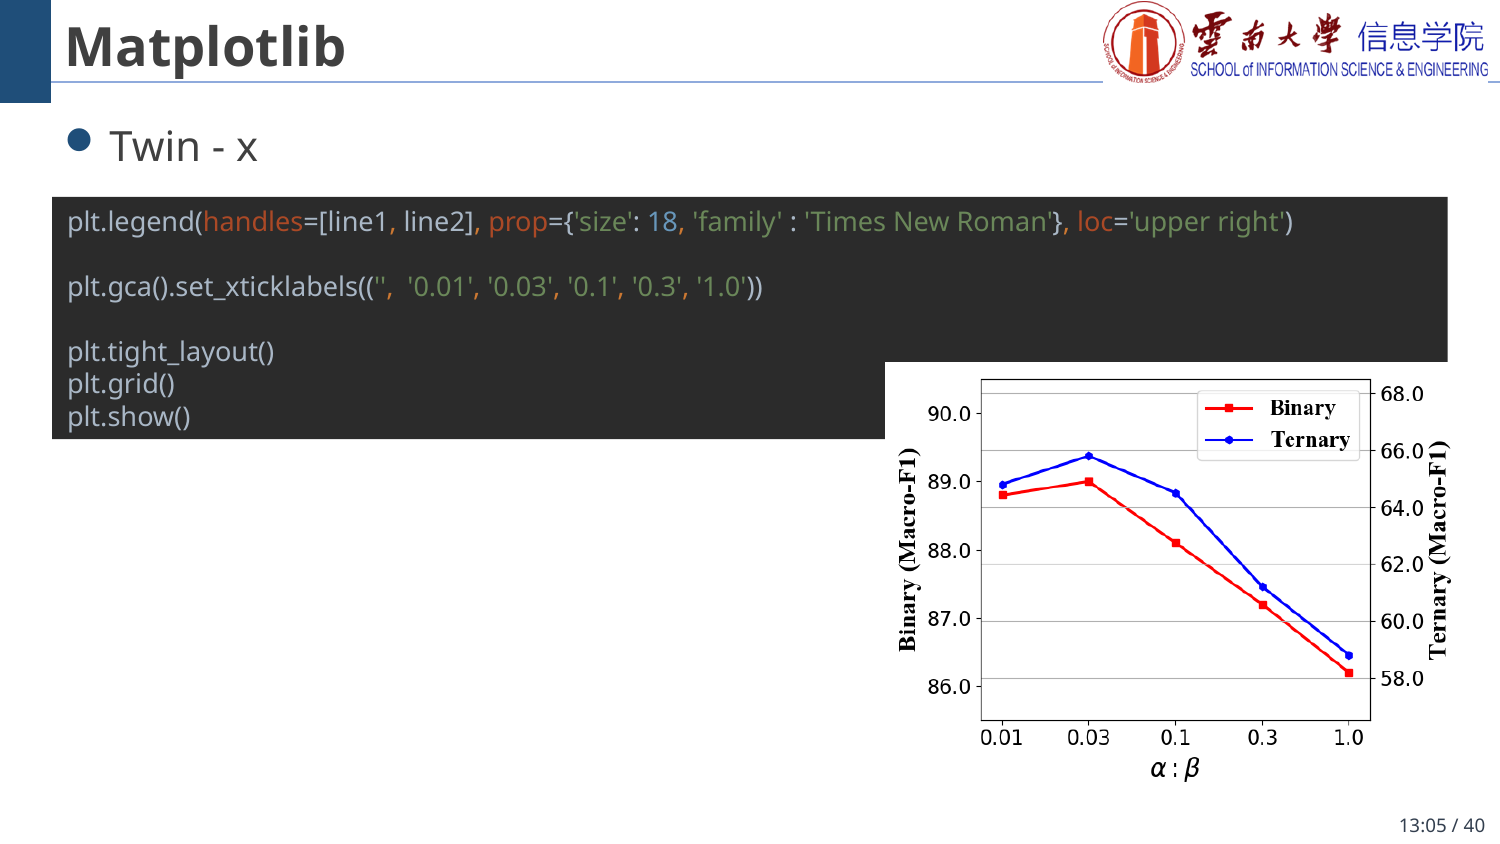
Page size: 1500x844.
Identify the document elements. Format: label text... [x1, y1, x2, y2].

picture [885, 362, 1465, 797]
text_box plt.legend(handles=[line1, line2], prop={'size': 18, 'family' : 'Times New Roman'}, loc='upper right') plt.gca().set_xticklabels(('', '0.01', '0.03', '0.1', '0.3', '1.0')) plt.tight_layout() plt.grid() plt.show() [52, 196, 1448, 440]
picture [1103, 1, 1488, 83]
title Matplotlib [49, 10, 886, 85]
list Twin - x [49, 102, 1448, 779]
